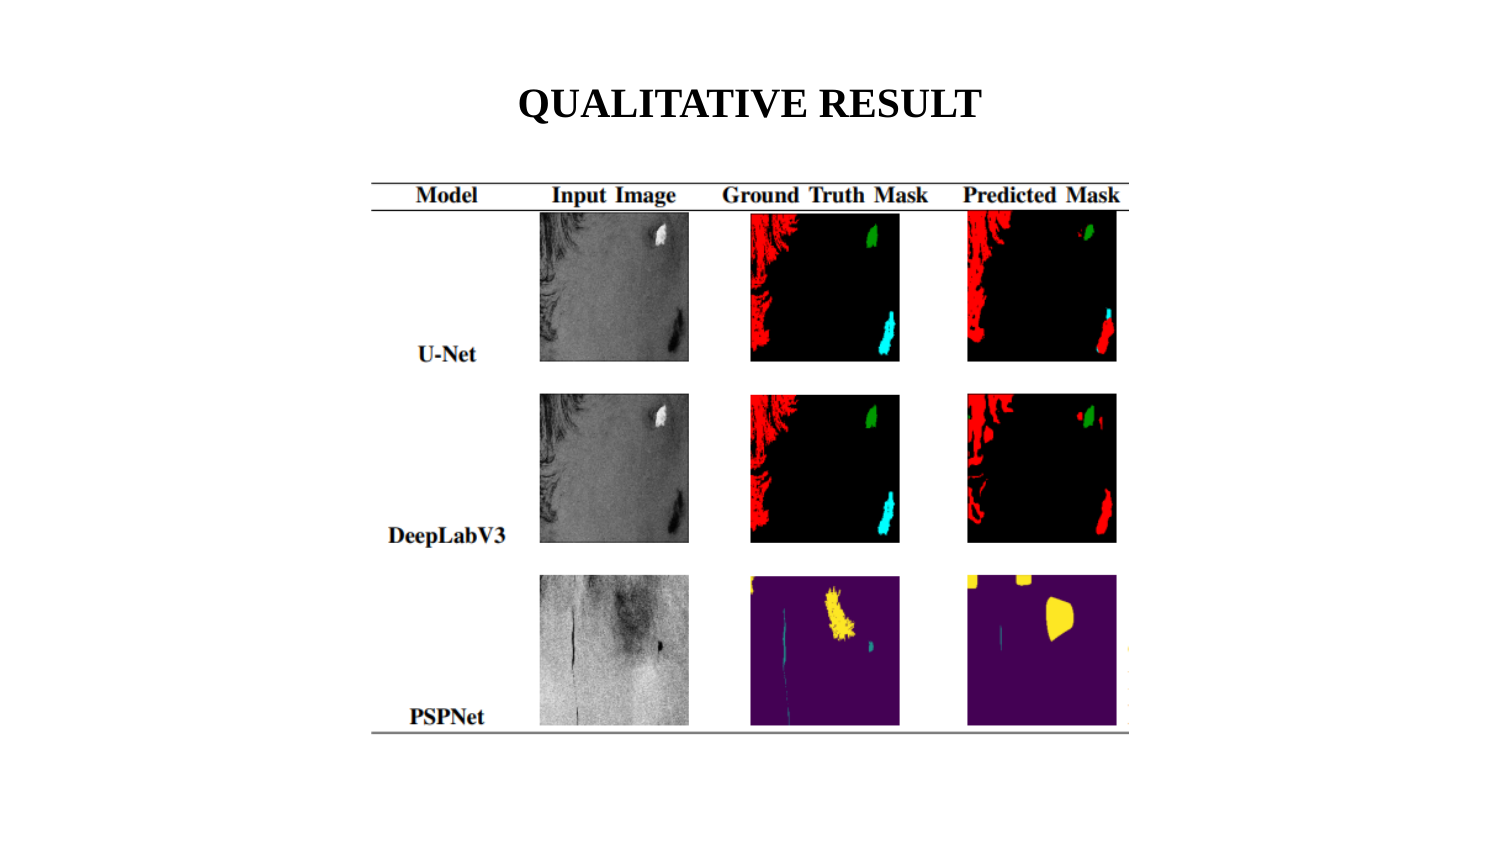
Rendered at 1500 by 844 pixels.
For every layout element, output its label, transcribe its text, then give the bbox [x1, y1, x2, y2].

text_box [168, 148, 1332, 214]
picture [371, 168, 1129, 749]
text_box QUALITATIVE RESULT [458, 60, 1042, 141]
